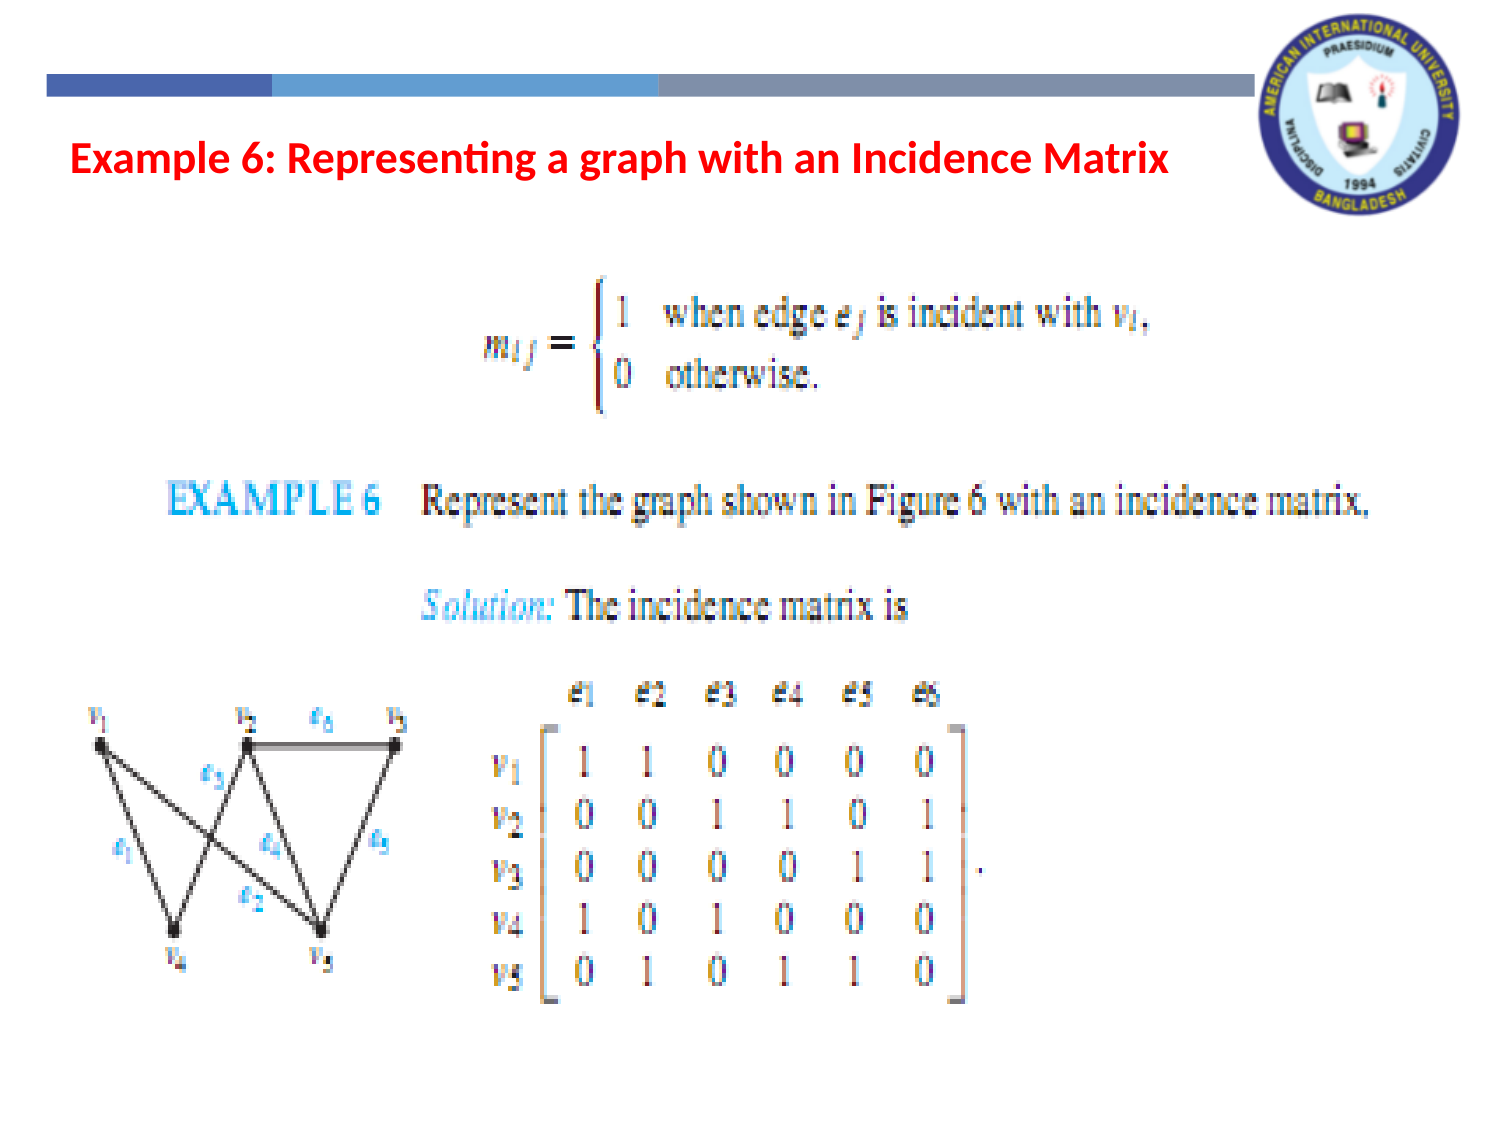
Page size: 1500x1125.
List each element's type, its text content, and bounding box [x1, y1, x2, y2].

picture [1254, 9, 1465, 221]
picture [67, 261, 1401, 1013]
text_box Example 6: Representing a graph with an Incidence Matrix [55, 119, 1254, 201]
